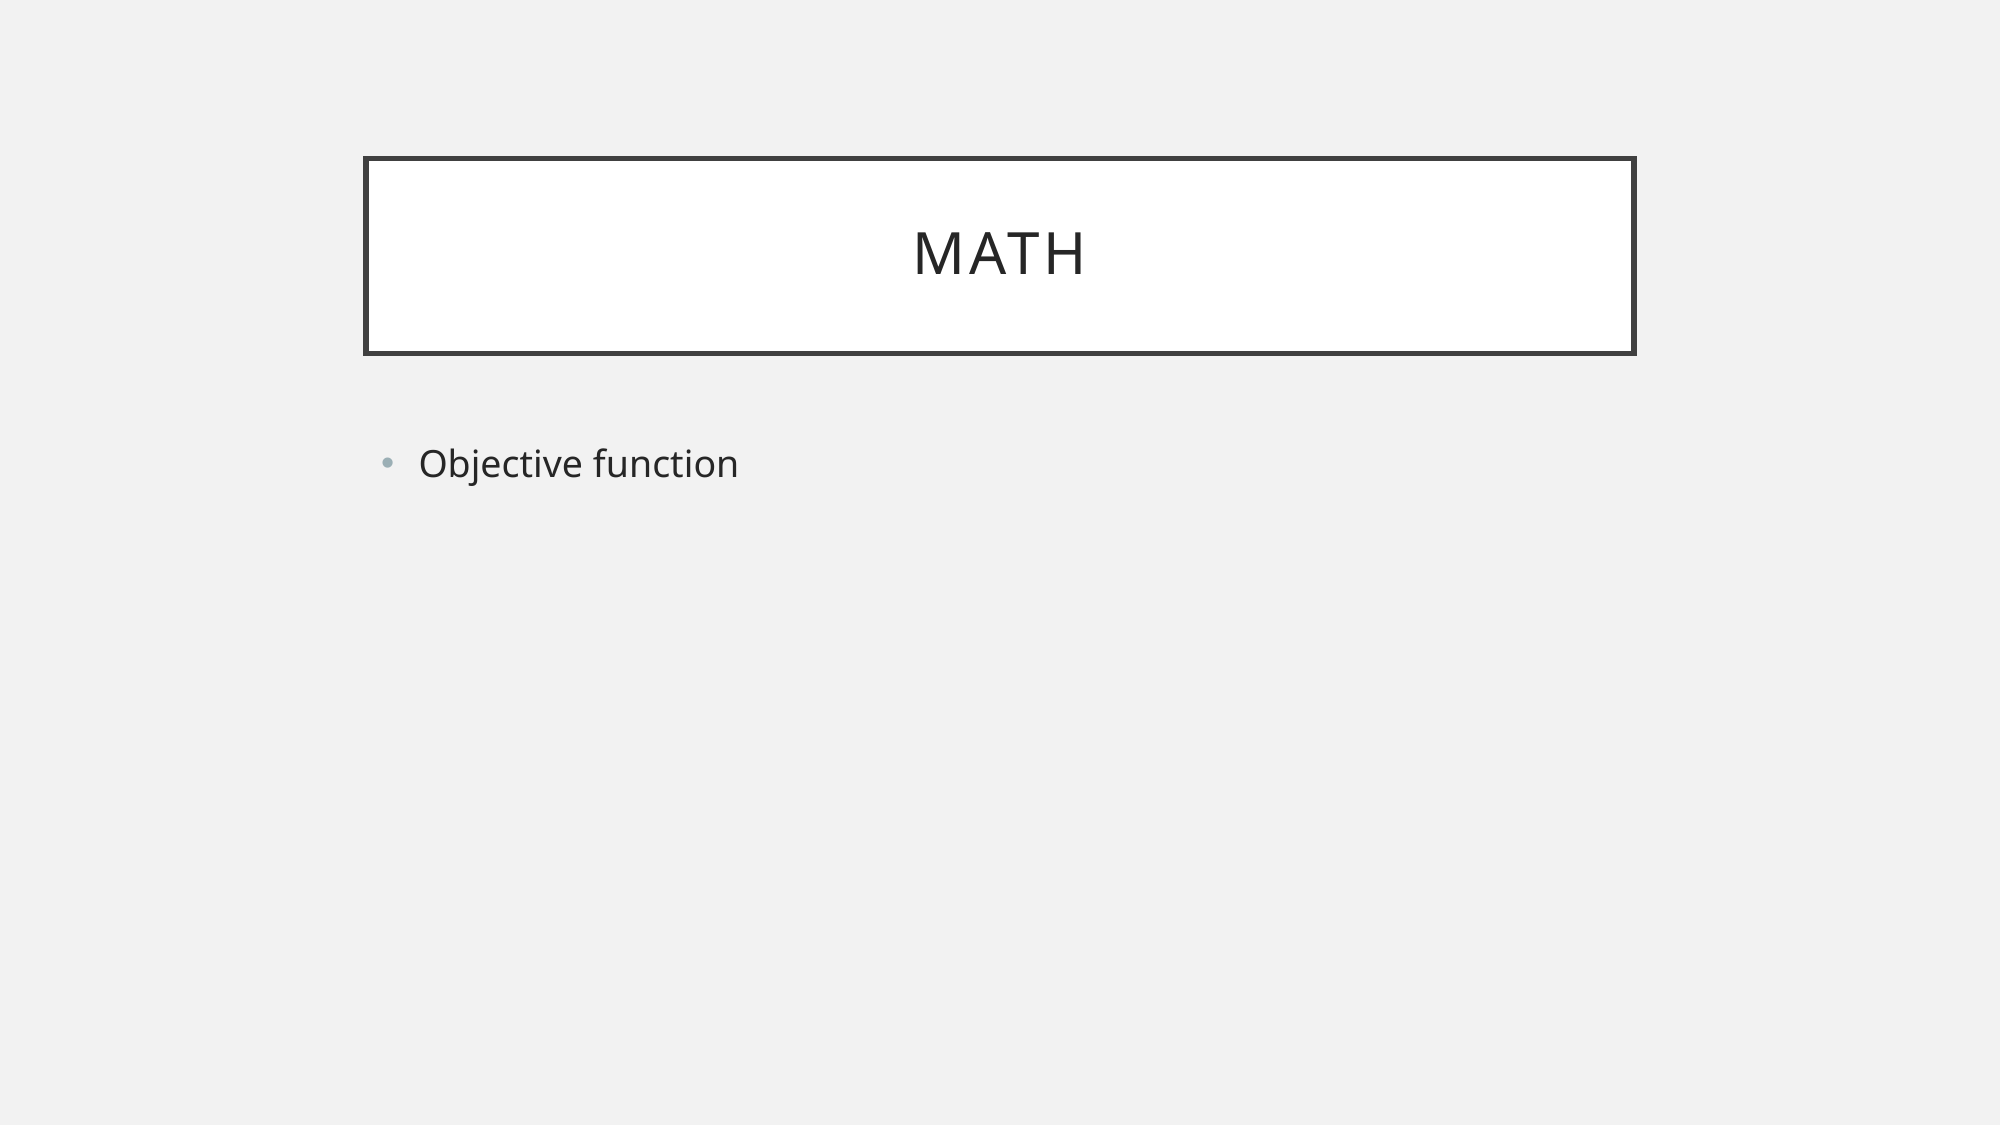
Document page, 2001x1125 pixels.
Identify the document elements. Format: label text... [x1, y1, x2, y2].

list Objective function [366, 432, 1634, 942]
title Math [363, 156, 1637, 356]
